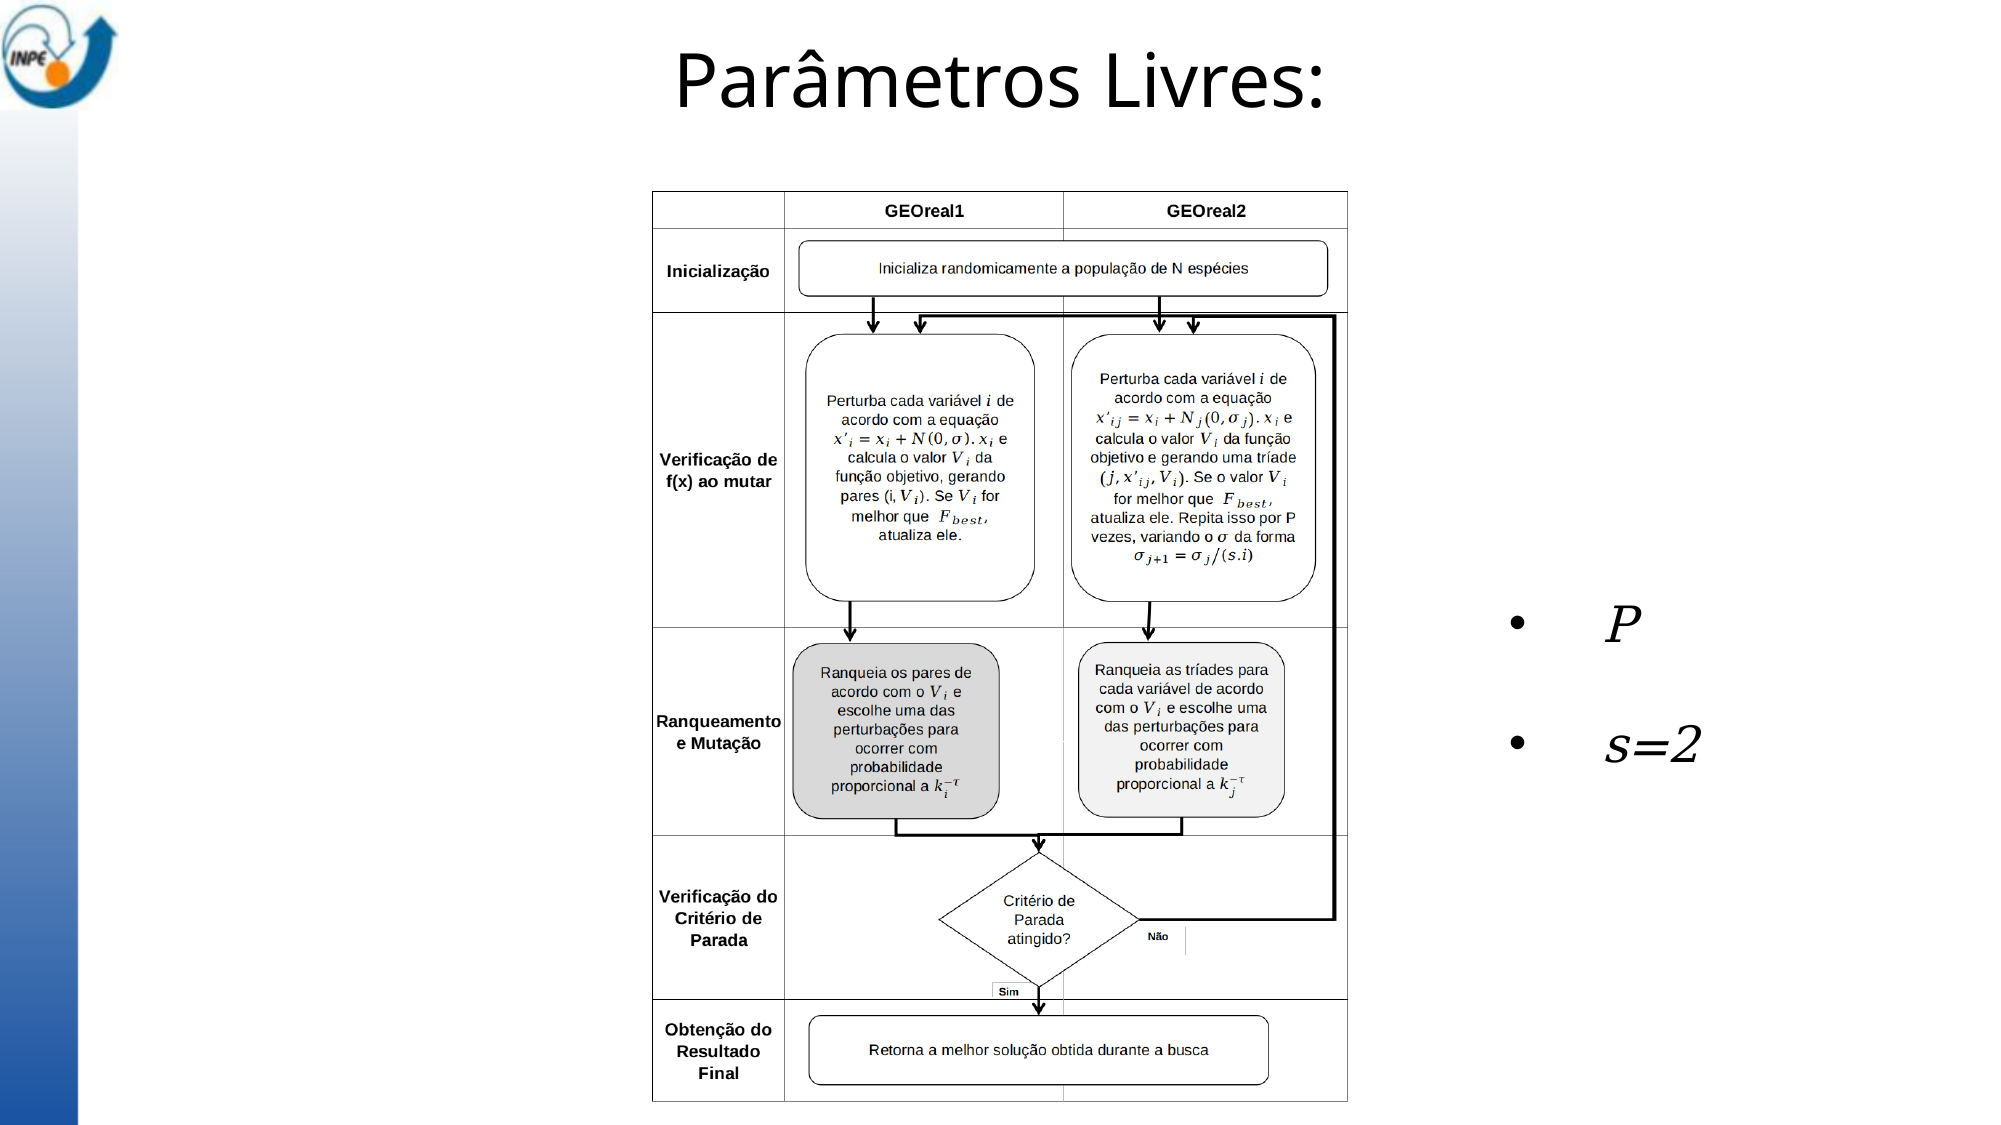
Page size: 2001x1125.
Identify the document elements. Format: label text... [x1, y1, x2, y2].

picture [0, 0, 119, 1125]
picture [652, 191, 1348, 1102]
title Parâmetros Livres: [655, 0, 1345, 170]
